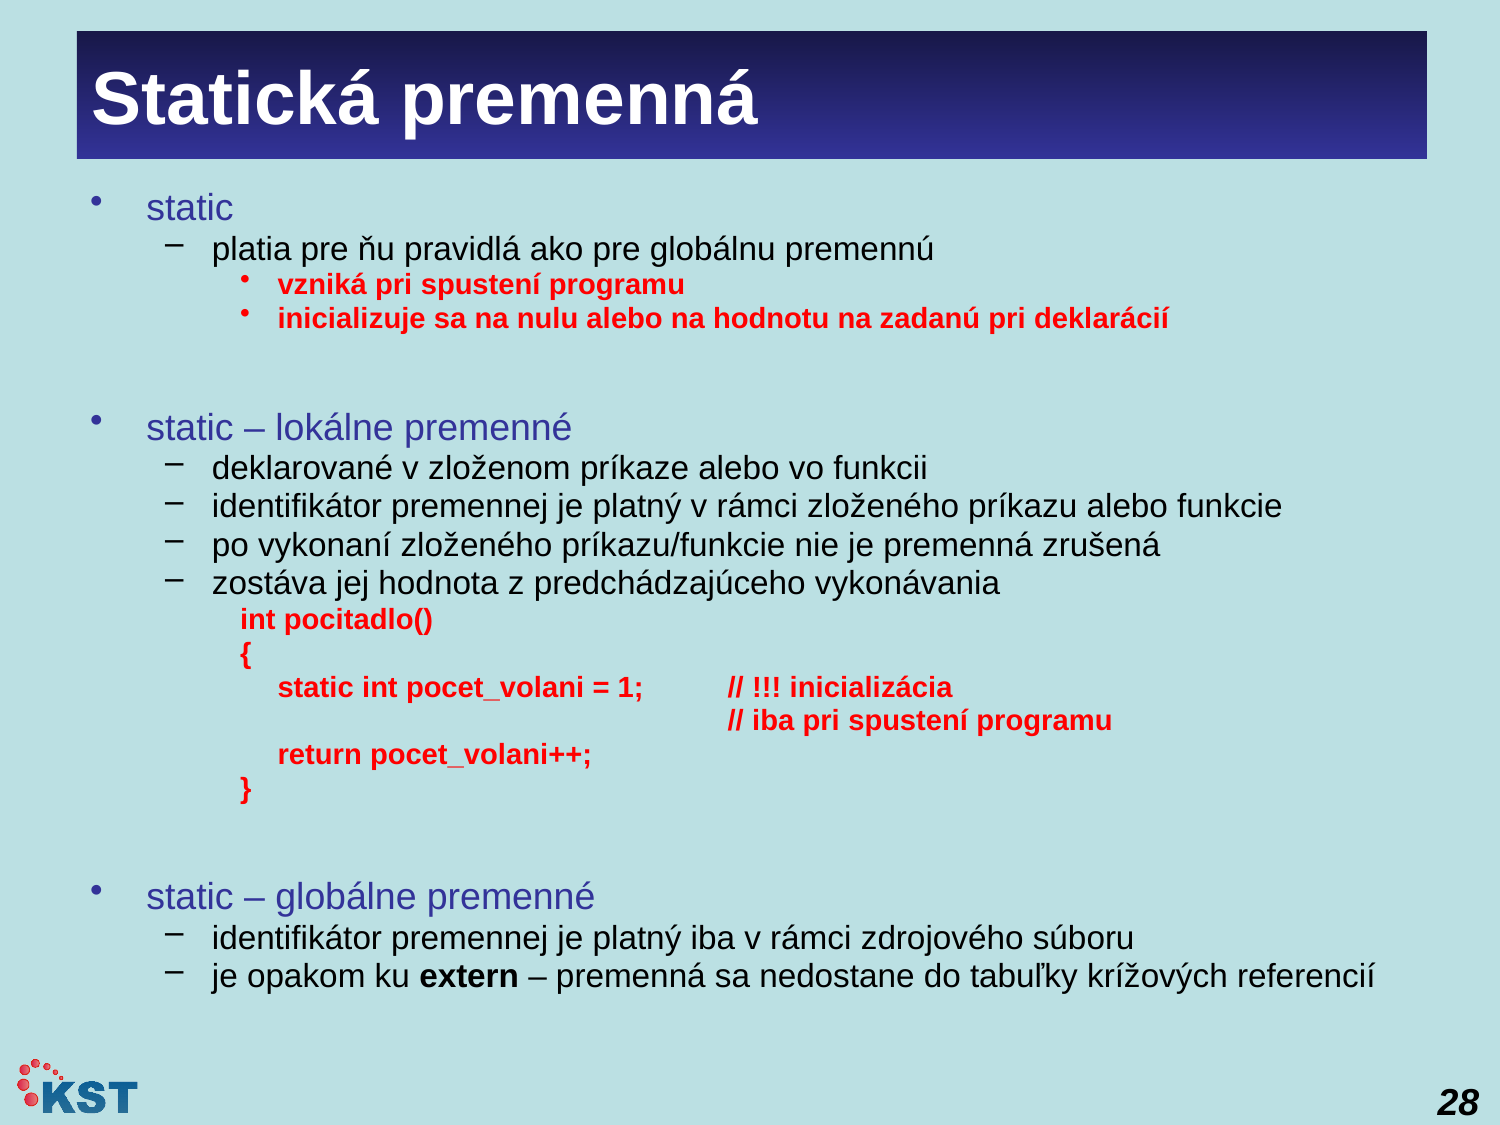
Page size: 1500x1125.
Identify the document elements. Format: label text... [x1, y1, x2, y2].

list static platia pre ňu pravidlá ako pre globálnu premennú vzniká pri spustení programu inicializuje sa na nulu alebo na hodnotu na zadanú pri deklarácií static – lokálne premenné deklarované v zloženom príkaze alebo vo funkcii identifikátor premennej je platný v rámci zloženého príkazu alebo funkcie po vykonaní zloženého príkazu/funkcie nie je premenná zrušená zostáva jej hodnota z predchádzajúceho vykonávania int pocitadlo() { static int pocet_volani = 1; // !!! inicializácia // iba pri spustení programu return pocet_volani++; } static – globálne premenné identifikátor premennej je platný iba v rámci zdrojového súboru je opakom ku extern – premenná sa nedostane do tabuľky krížových referencií [75, 184, 1425, 1125]
slide_number 28 [1414, 1070, 1495, 1118]
picture [17, 1058, 140, 1118]
title Statická premenná [76, 30, 1428, 159]
